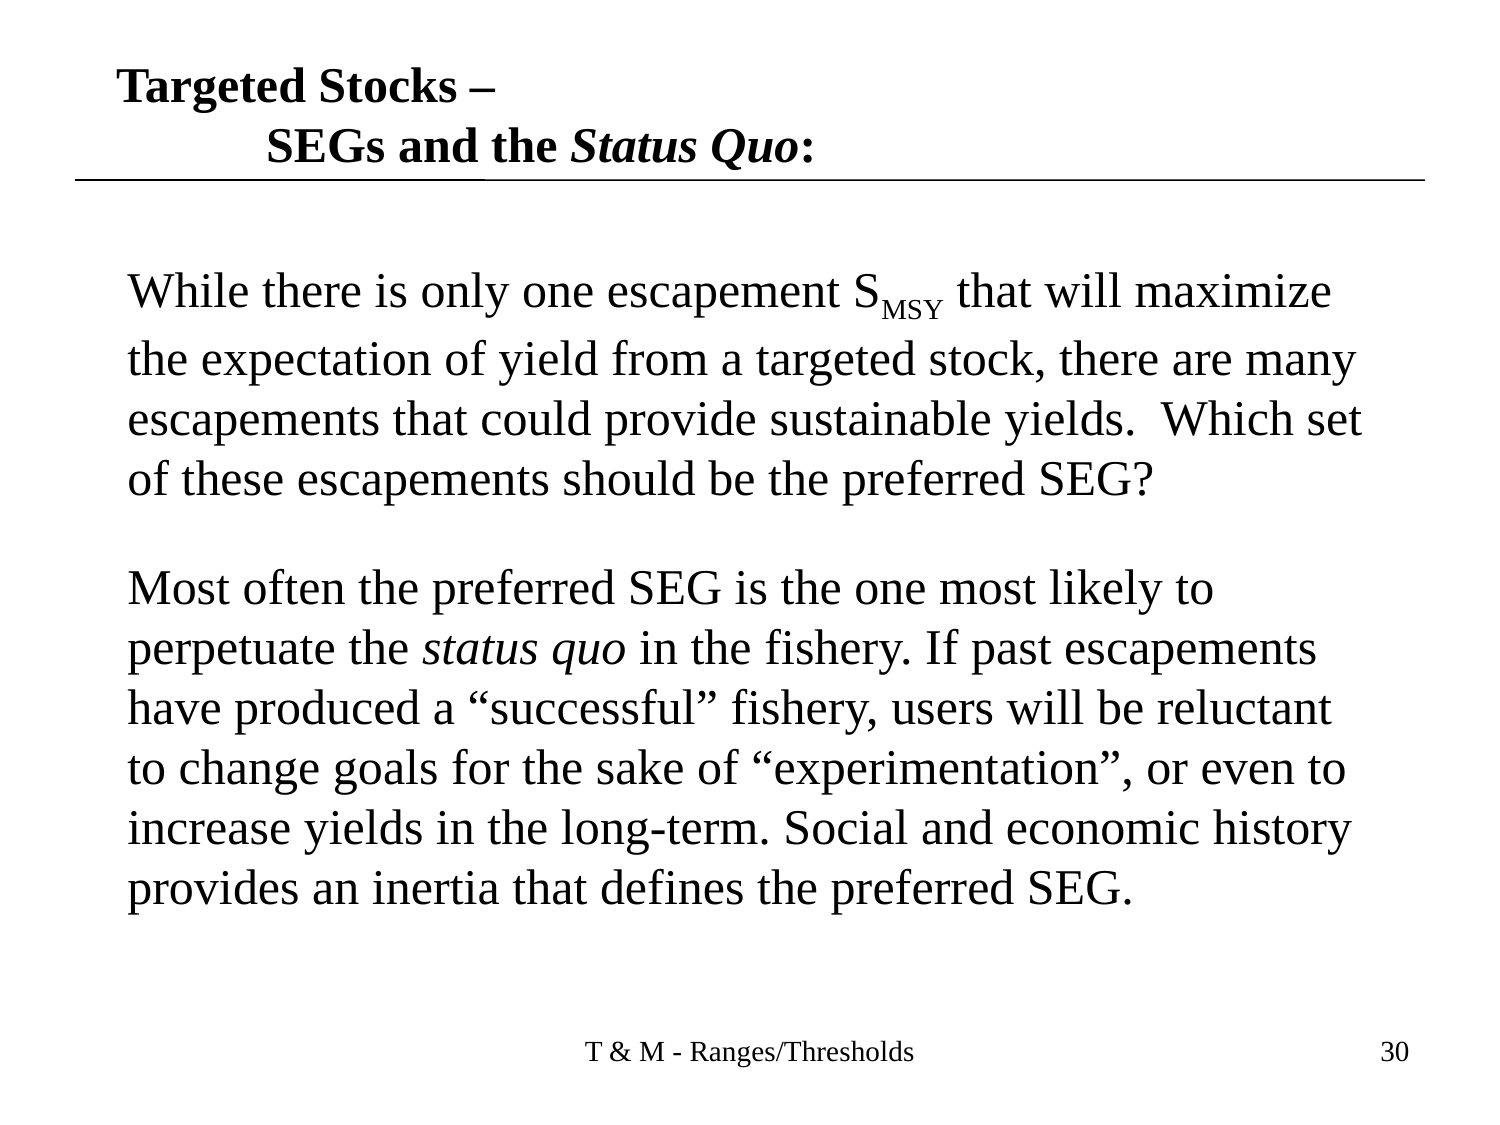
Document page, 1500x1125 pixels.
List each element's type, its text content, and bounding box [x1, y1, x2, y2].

slide_number 82 [1074, 1024, 1425, 1103]
text_box Targeted Stocks – SEGs and the Status Quo: [101, 44, 832, 180]
footer T & M - Ranges/Thresholds [568, 1024, 932, 1125]
text_box Most often the preferred SEG is the one most likely to perpetuate the status quo in the fishery. If past escapements have produced a “successful” fishery, users will be reluctant to change goals for the sake of “experimentation”, or even to increase yields in the long-term. Social and economic history provides an inertia that defines the preferred SEG. [112, 547, 1388, 923]
text_box While there is only one escapement SMSY that will maximize the expectation of yield from a targeted stock, there are many escapements that could provide sustainable yields. Which set of these escapements should be the preferred SEG? [112, 249, 1388, 513]
